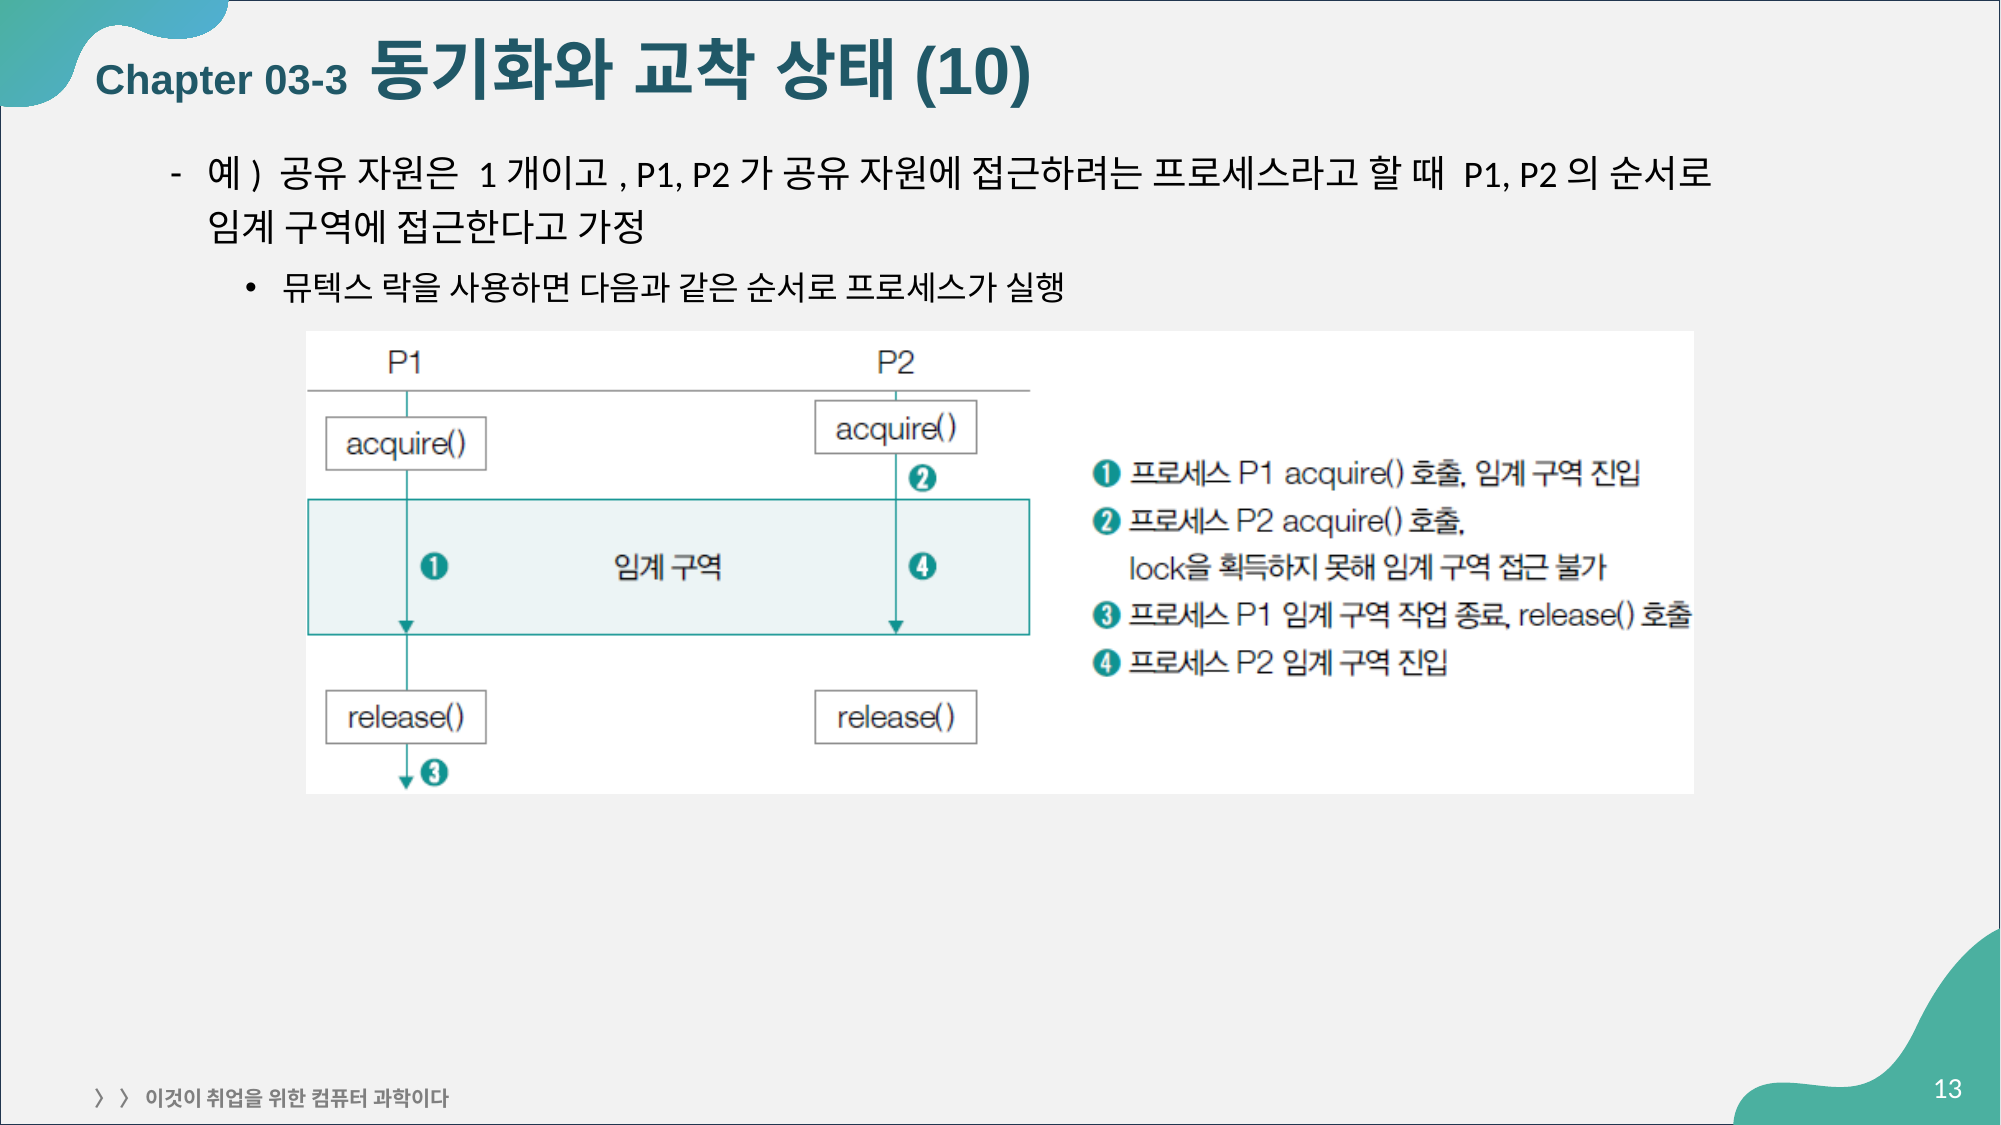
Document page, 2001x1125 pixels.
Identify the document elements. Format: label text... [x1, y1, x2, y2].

picture [306, 330, 1694, 794]
list 예) 공유 자원은 1개이고, P1, P2가 공유 자원에 접근하려는 프로세스라고 할 때 P1, P2의 순서로 임계 구역에 접근한다고 가정 뮤텍스 락을 사용하면 다음과 같은 순서로 프로세스가 실행 [79, 133, 1931, 1035]
footer 〉 〉 이것이 취업을 위한 컴퓨터 과학이다 [79, 1078, 755, 1114]
slide_number ‹#› [1917, 1061, 1984, 1122]
title Chapter 03-3 동기화와 교착 상태(10) [79, 17, 1931, 128]
